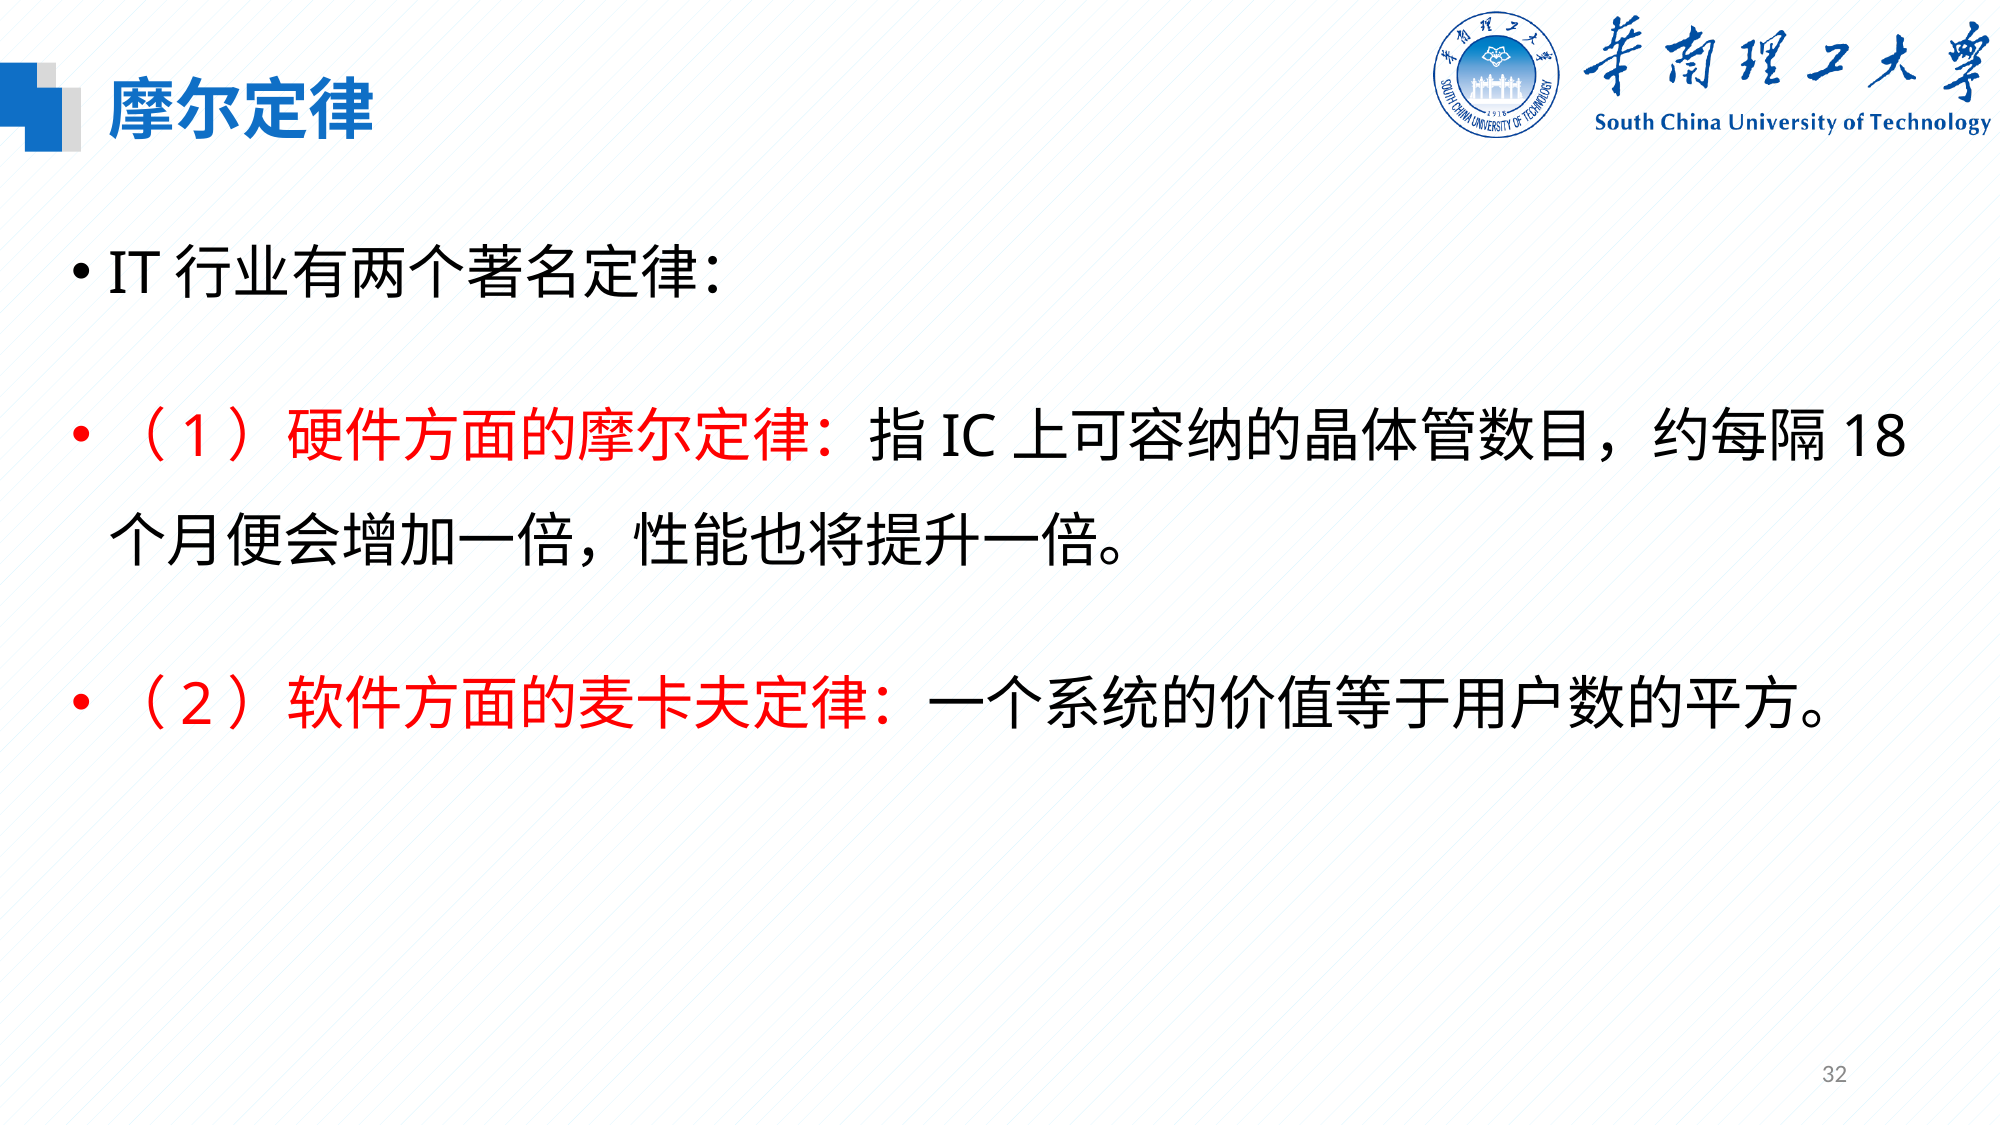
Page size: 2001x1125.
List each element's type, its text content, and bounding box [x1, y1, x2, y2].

list IT行业有两个著名定律： （1）硬件方面的摩尔定律：指IC上可容纳的晶体管数目，约每隔18个月便会增加一倍，性能也将提升一倍。 （2）软件方面的麦卡夫定律：一个系统的价值等于用户数的平方。 [55, 192, 1926, 907]
text_box 摩尔定律 [93, 59, 1093, 155]
picture [1433, 11, 1991, 138]
slide_number 32 [1412, 1042, 1863, 1103]
